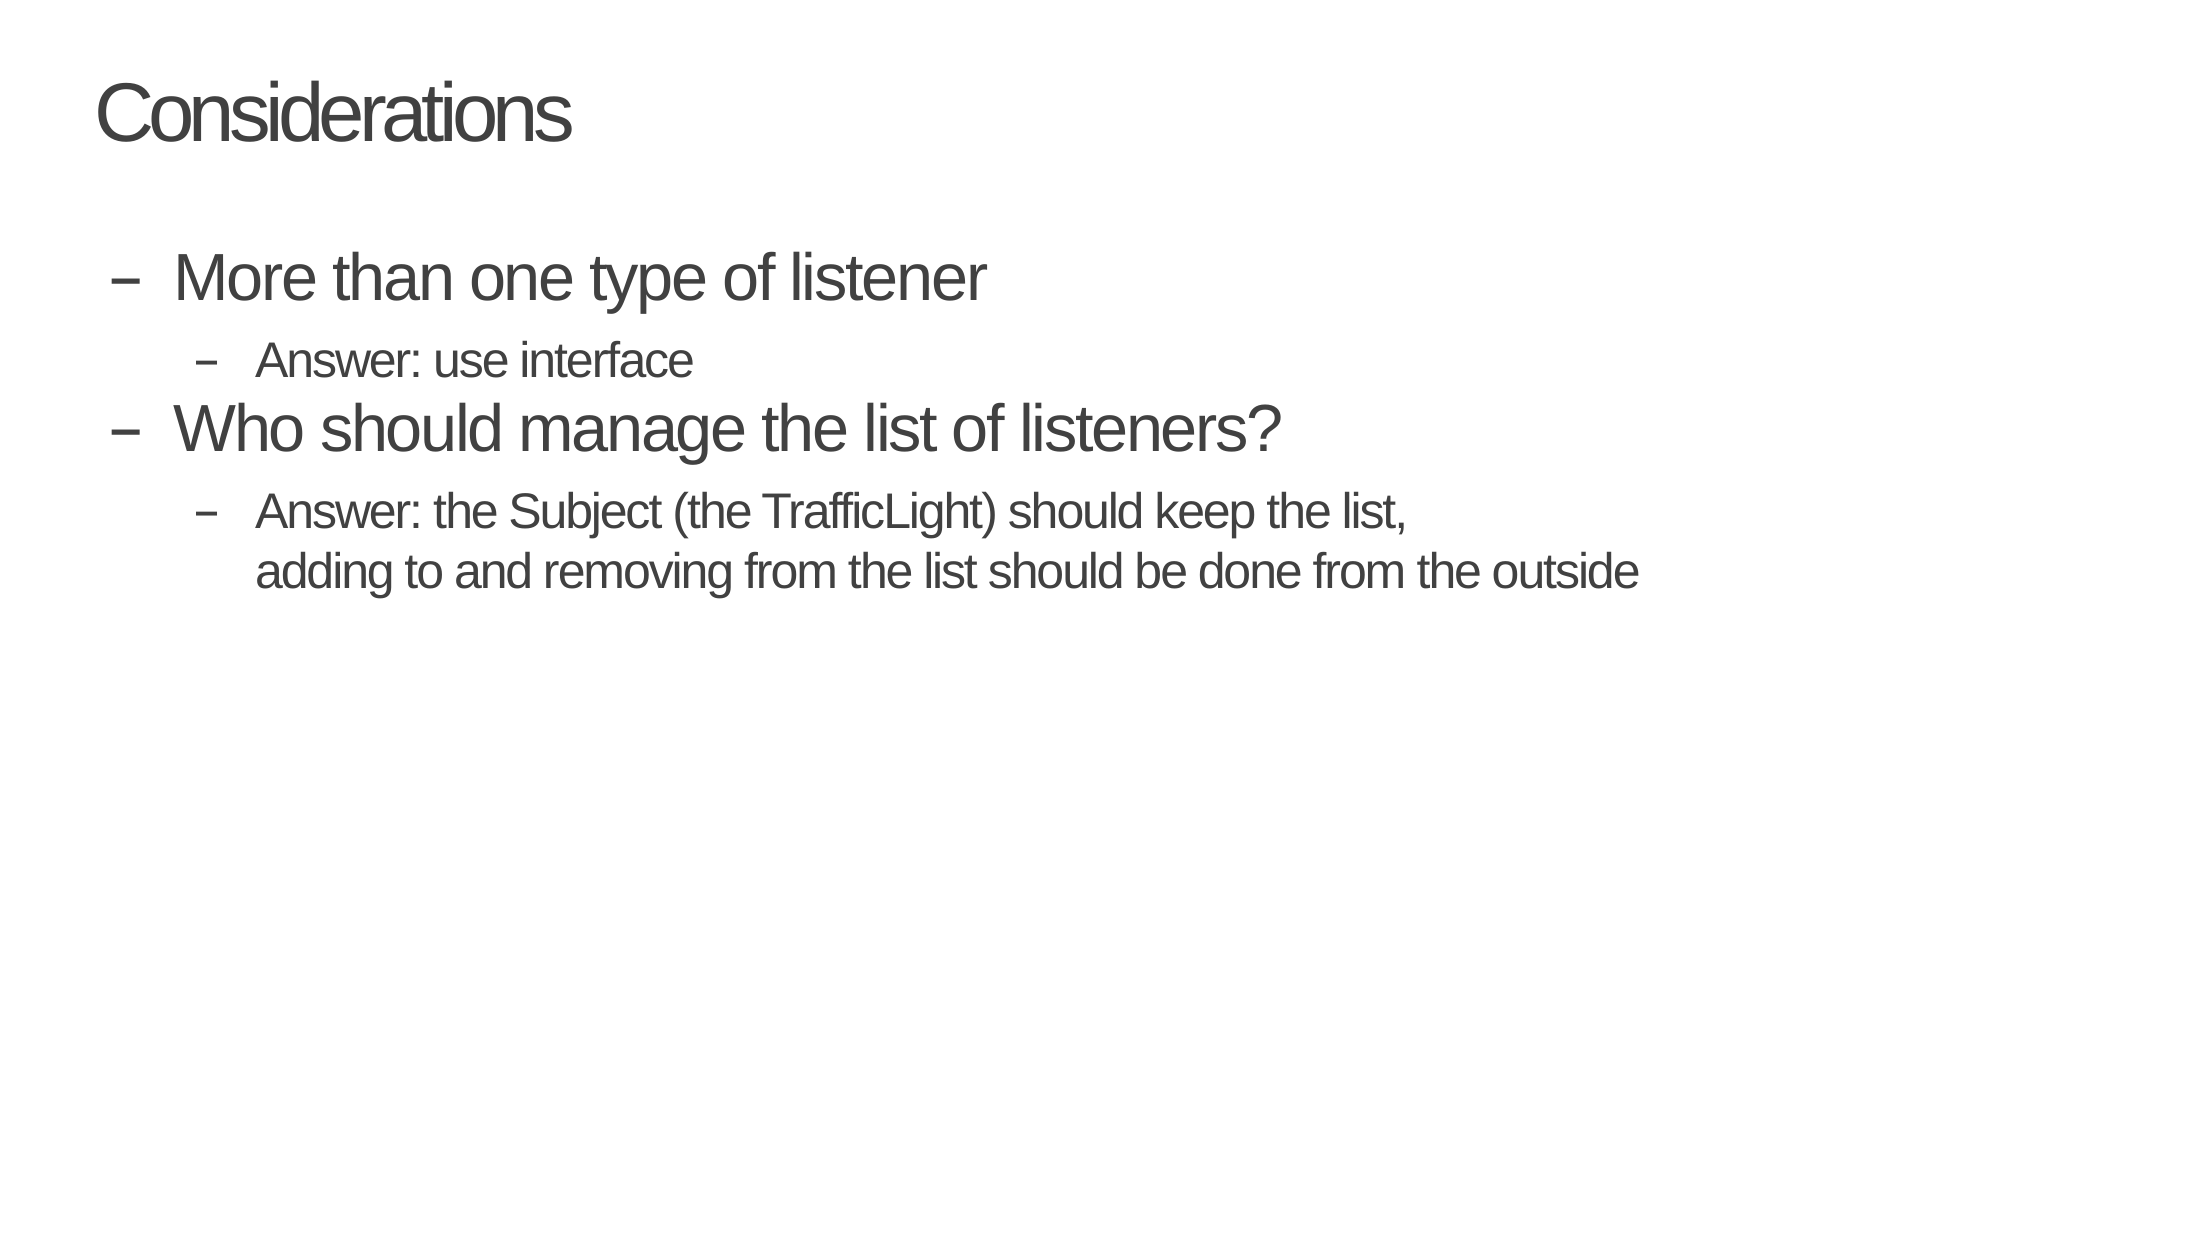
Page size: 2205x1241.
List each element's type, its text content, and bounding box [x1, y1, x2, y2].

list More than one type of listener Answer: use interface Who should manage the list of listeners? Answer: the Subject (the TrafficLight) should keep the list, adding to and removing from the list should be done from the outside [94, 242, 2205, 1140]
title Considerations [94, 64, 2205, 219]
